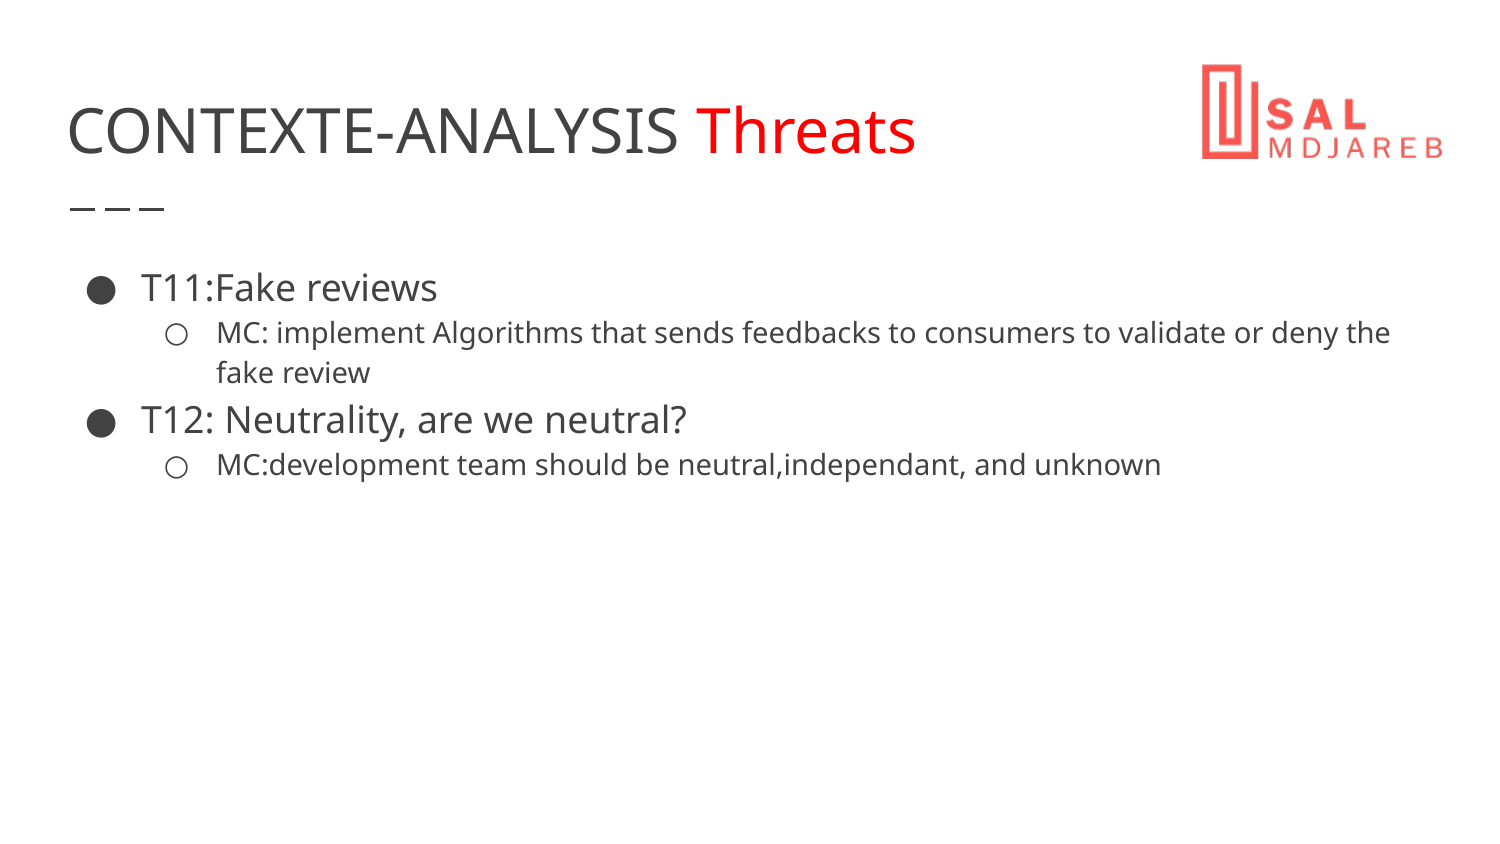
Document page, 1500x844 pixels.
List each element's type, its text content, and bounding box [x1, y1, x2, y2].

list T11:Fake reviews MC: implement Algorithms that sends feedbacks to consumers to validate or deny the fake review T12: Neutrality, are we neutral? MC:development team should be neutral,independant, and unknown [51, 242, 1449, 751]
title CONTEXTE-ANALYSIS Threats [51, 61, 1449, 182]
picture [1194, 55, 1450, 164]
